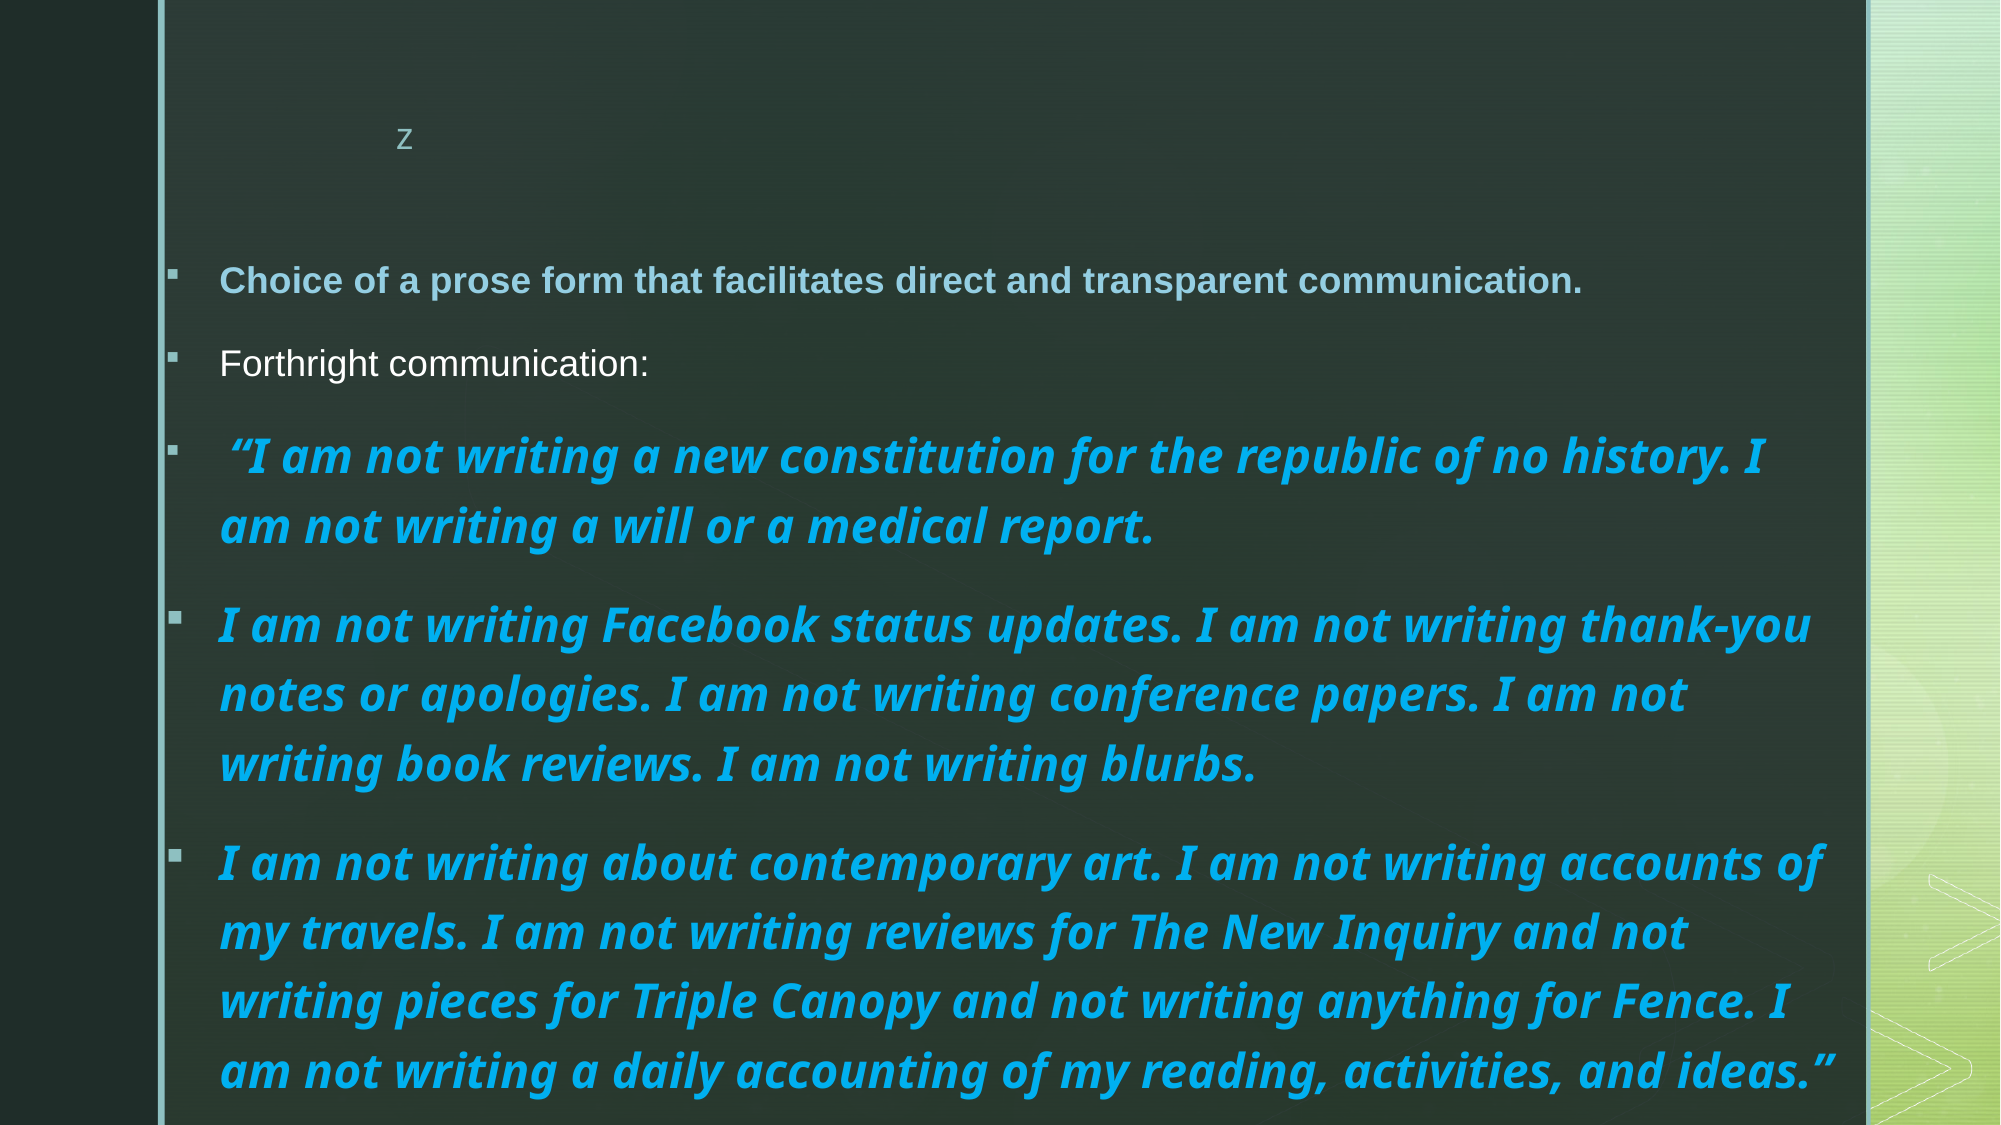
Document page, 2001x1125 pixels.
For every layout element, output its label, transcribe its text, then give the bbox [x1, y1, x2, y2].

picture [1871, 0, 2001, 1125]
list Choice of a prose form that facilitates direct and transparent communication. Forthright communication: “I am not writing a new constitution for the republic of no history. I am not writing a will or a medical report. I am not writing Facebook status updates. I am not writing thank-you notes or apologies. I am not writing conference papers. I am not writing book reviews. I am not writing blurbs. I am not writing about contemporary art. I am not writing accounts of my travels. I am not writing reviews for The New Inquiry and not writing pieces for Triple Canopy and not writing anything for Fence. I am not writing a daily accounting of my reading, activities, and ideas.” [150, 0, 1861, 1125]
